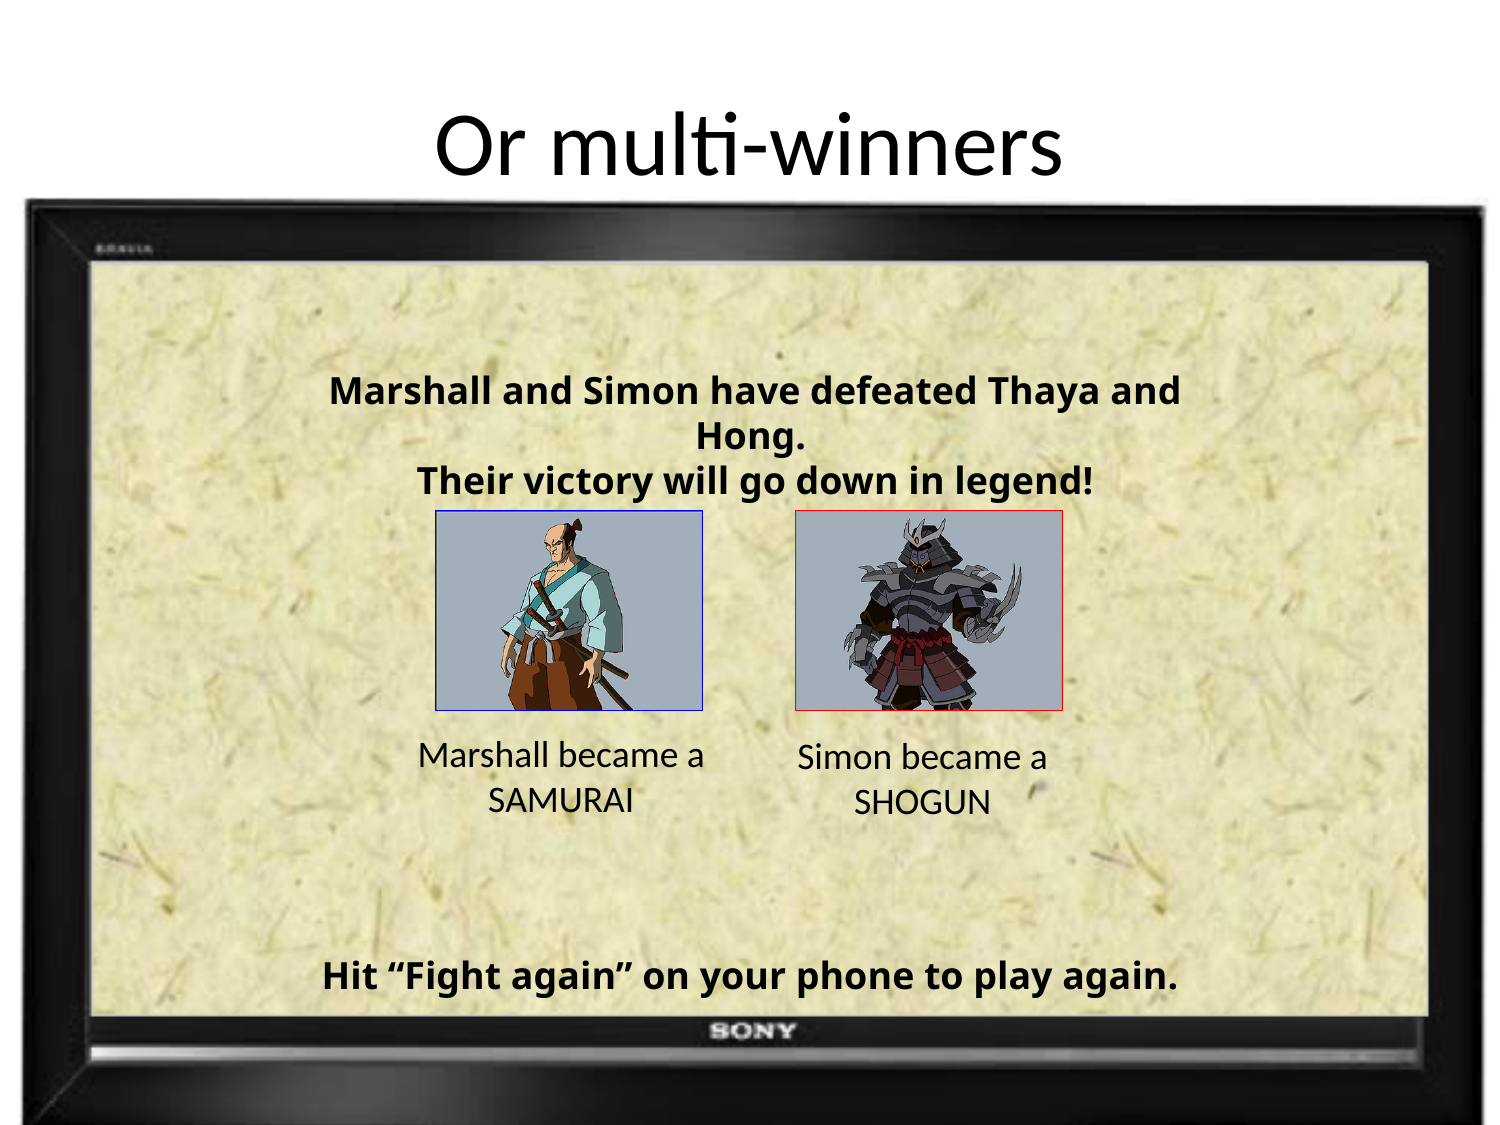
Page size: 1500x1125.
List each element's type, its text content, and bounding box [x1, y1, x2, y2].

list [0, 196, 1500, 1125]
picture [795, 510, 1063, 711]
title Or multi-winners [75, 45, 1425, 195]
picture [435, 510, 703, 711]
